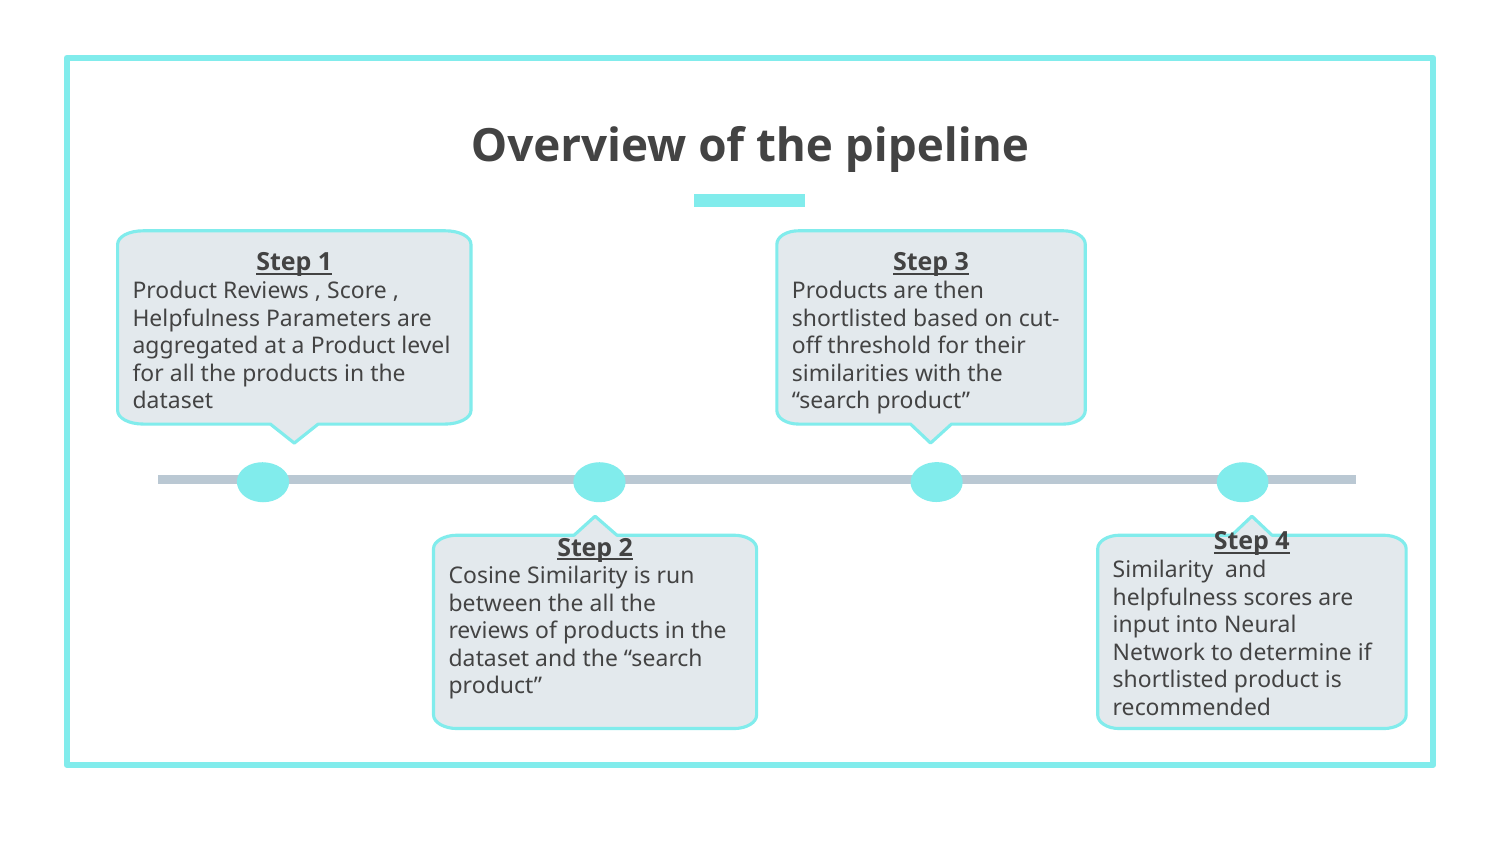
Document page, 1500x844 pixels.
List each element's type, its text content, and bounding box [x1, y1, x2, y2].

title Overview of the pipeline [0, 35, 1500, 186]
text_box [117, 230, 1407, 729]
